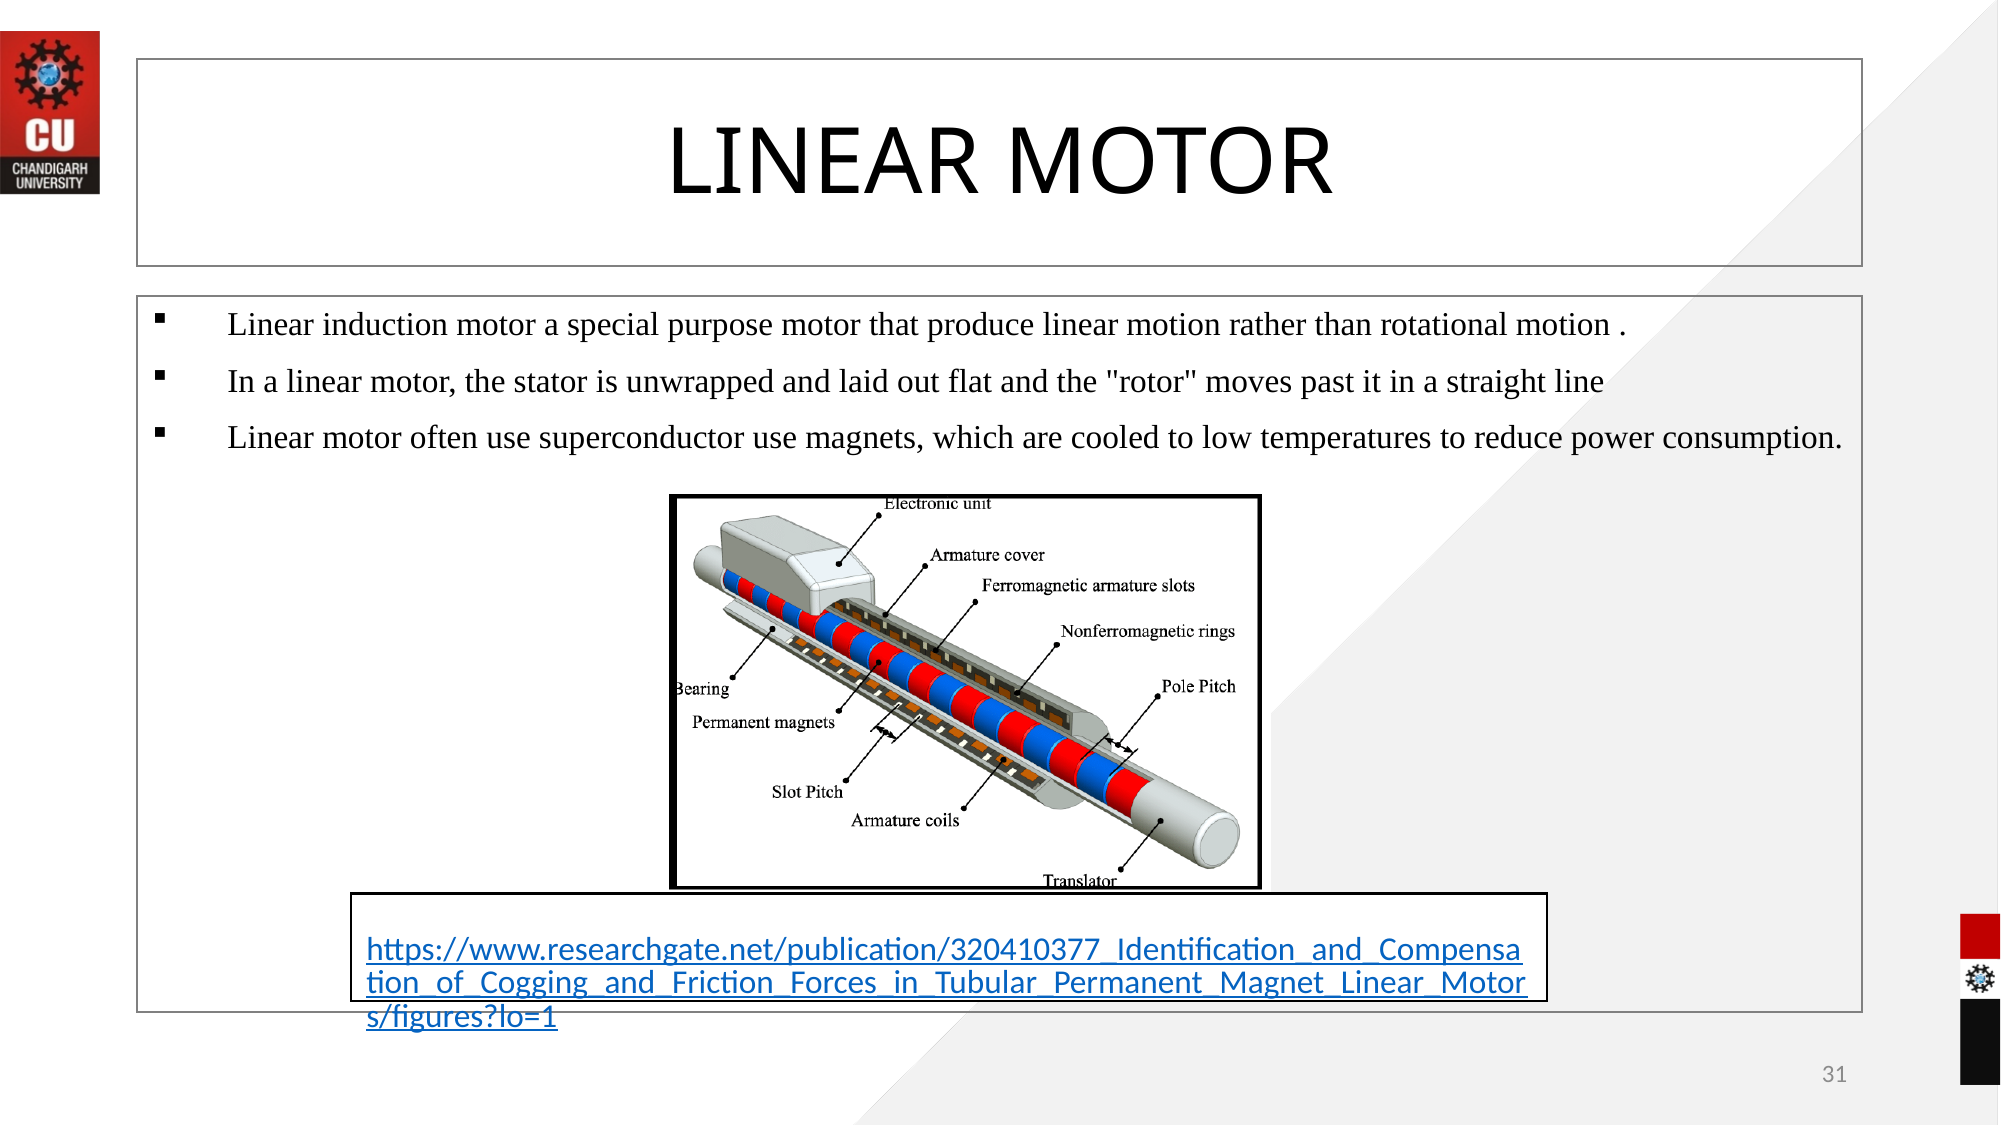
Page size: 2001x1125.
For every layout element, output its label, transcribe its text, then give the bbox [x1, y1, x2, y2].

list Linear induction motor a special purpose motor that produce linear motion rather than rotational motion . In a linear motor, the stator is unwrapped and laid out flat and the "rotor" moves past it in a straight line Linear motor often use superconductor use magnets, which are cooled to low temperatures to reduce power consumption. [137, 299, 1863, 1014]
text_box [136, 58, 1863, 267]
text_box https://www.researchgate.net/publication/320410377_Identification_and_Compensation_of_Cogging_and_Friction_Forces_in_Tubular_Permanent_Magnet_Linear_Motors/figures?lo=1 [350, 892, 1548, 1002]
text_box [136, 295, 1863, 1013]
slide_number 31 [1412, 1042, 1863, 1103]
picture [0, 0, 2001, 1125]
